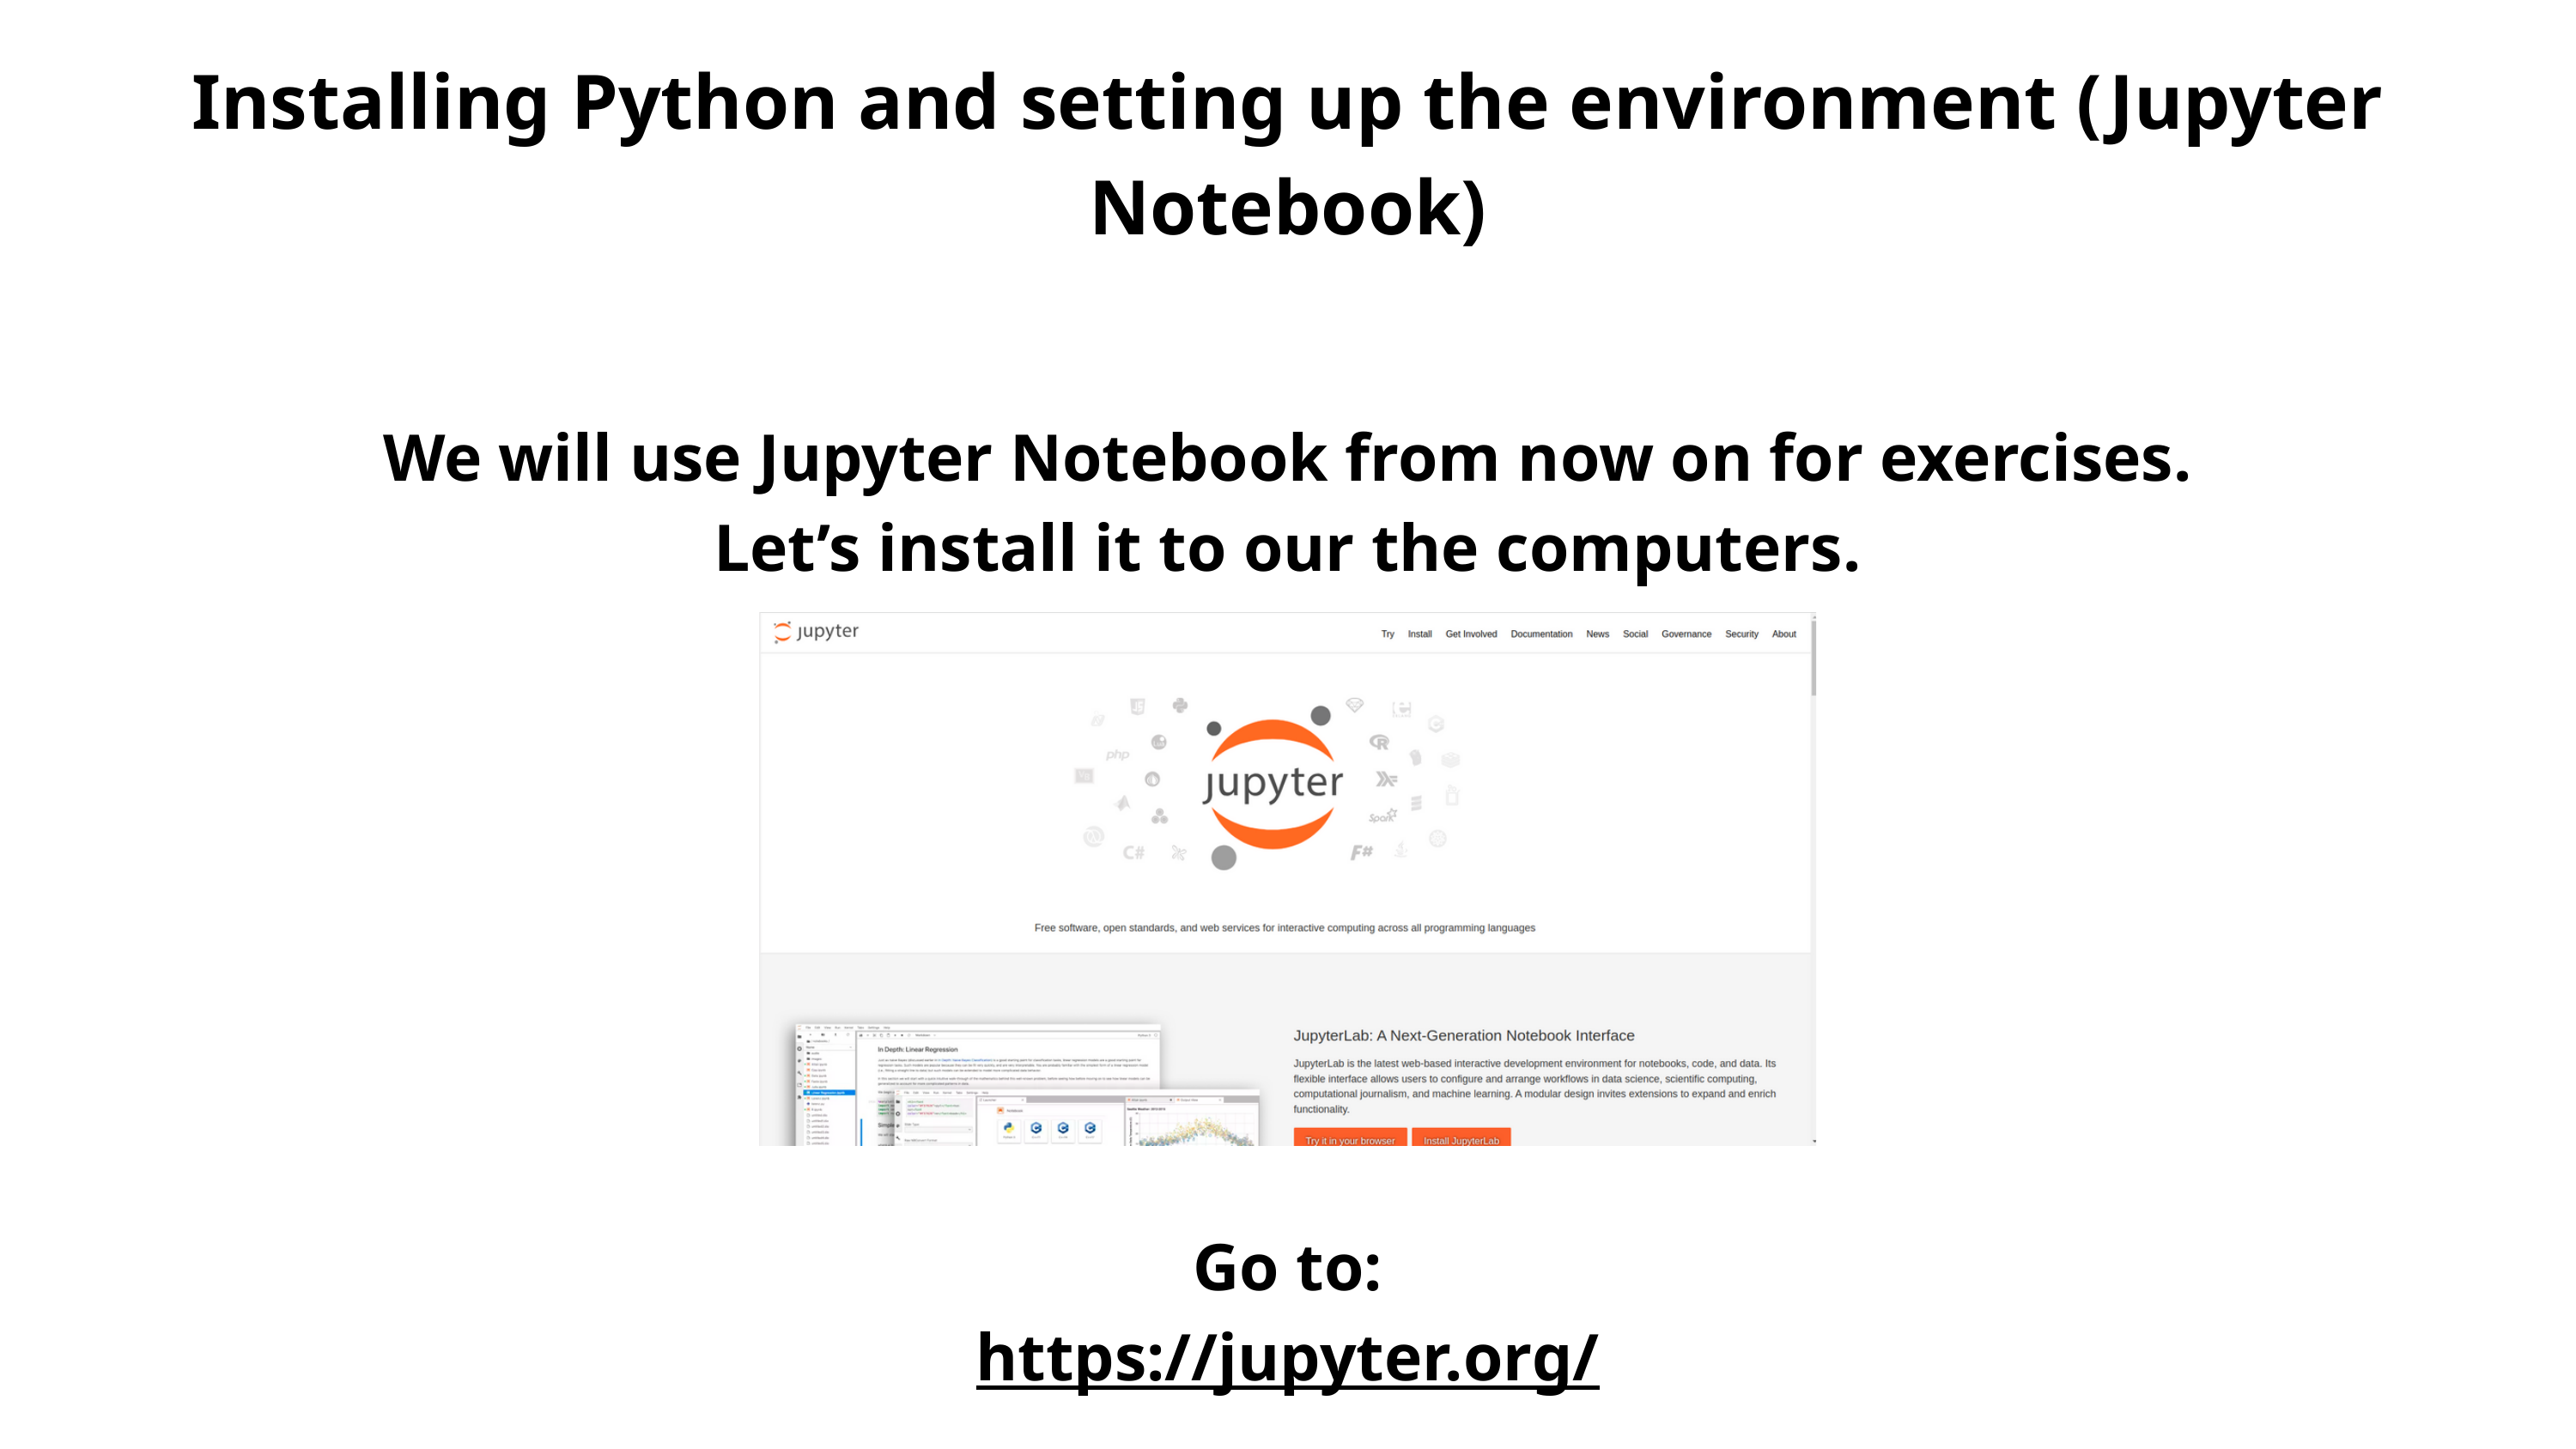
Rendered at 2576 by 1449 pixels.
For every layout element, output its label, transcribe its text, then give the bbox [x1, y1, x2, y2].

text_box We will use Jupyter Notebook from now on for exercises. Let’s install it to our the computers. [327, 403, 2248, 585]
text_box Go to: https://jupyter.org/ [899, 1213, 1676, 1394]
text_box [759, 612, 1817, 1147]
text_box Installing Python and setting up the environment (Jupyter Notebook) [0, 39, 2576, 250]
